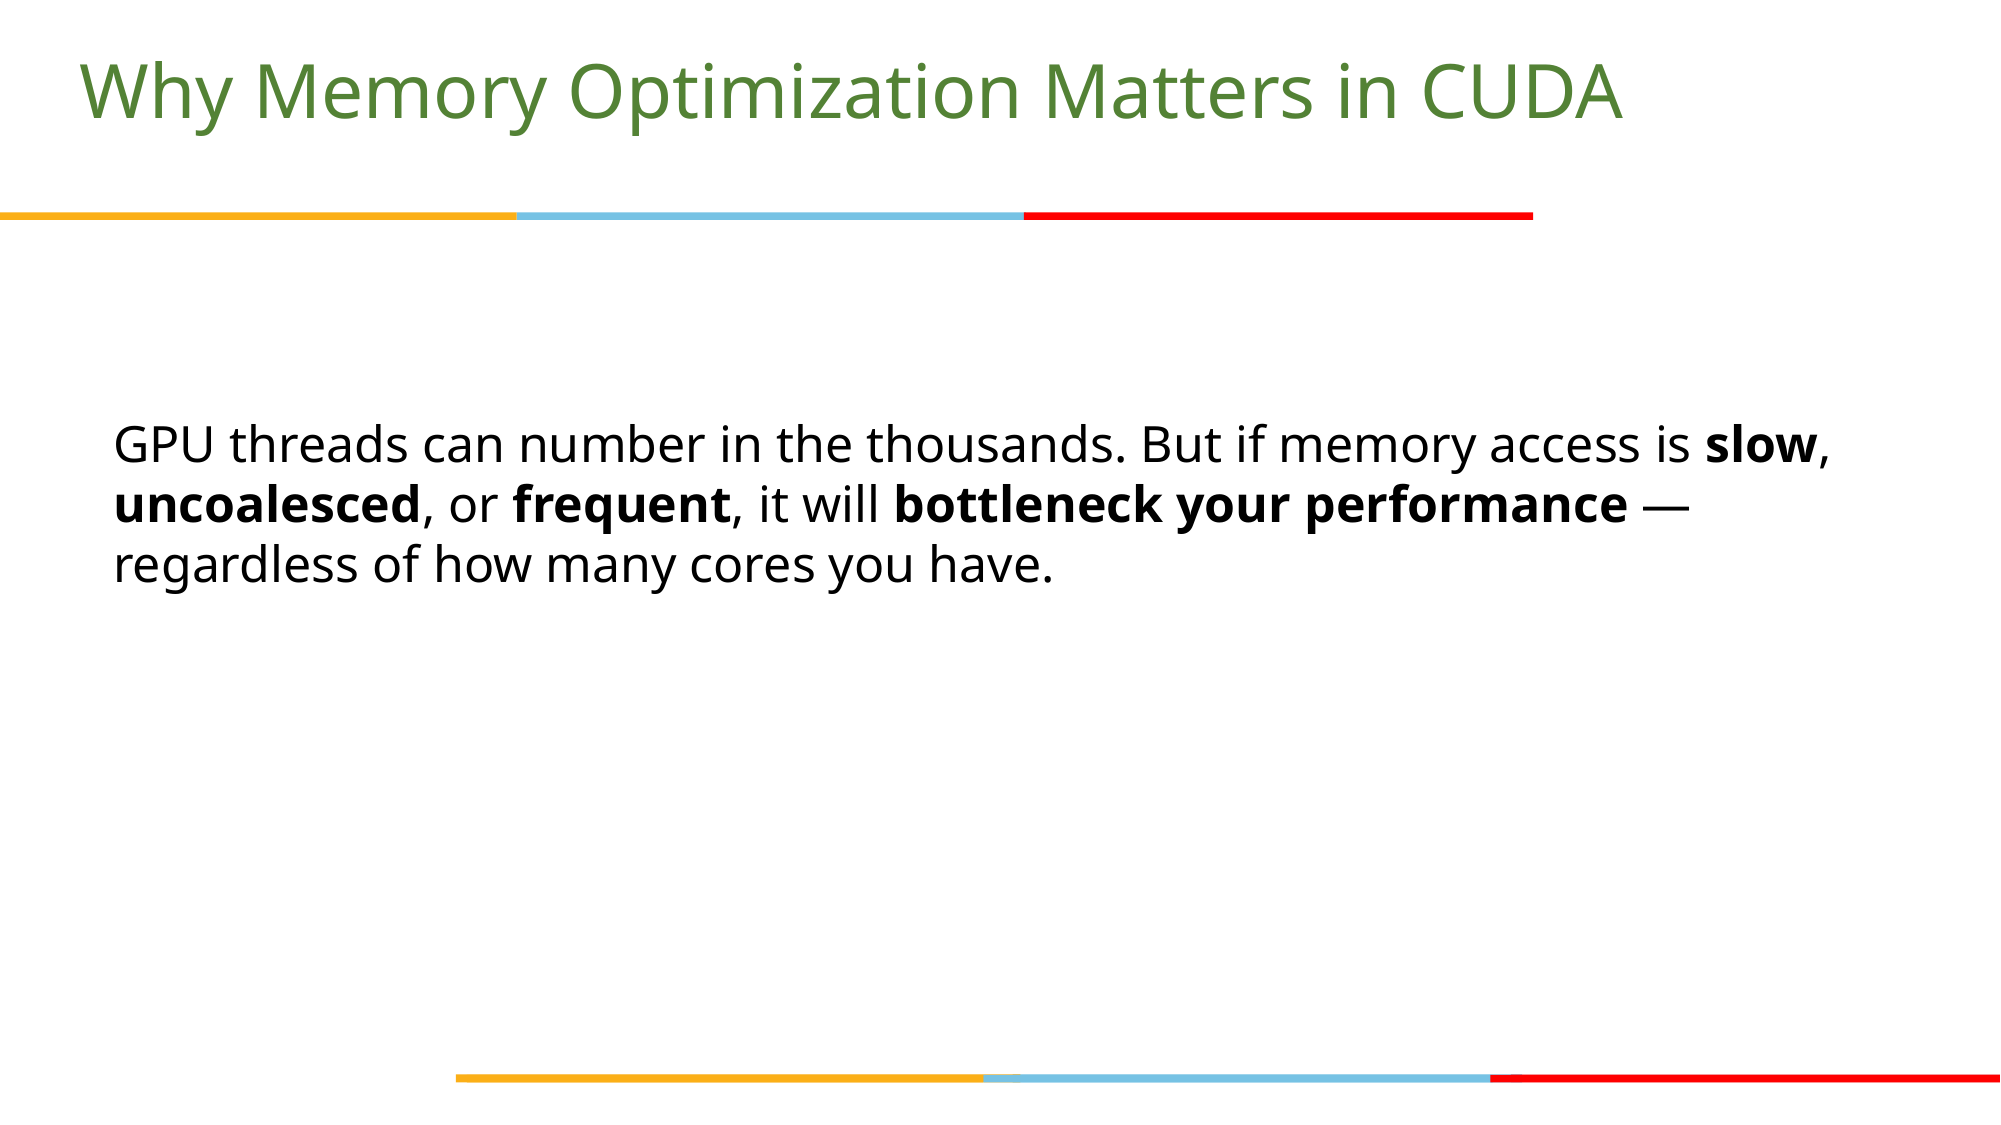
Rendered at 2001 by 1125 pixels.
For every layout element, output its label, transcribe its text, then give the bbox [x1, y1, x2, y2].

title Why Memory Optimization Matters in CUDA [79, 43, 1921, 135]
list GPU threads can number in the thousands. But if memory access is slow, uncoalesced, or frequent, it will bottleneck your performance — regardless of how many cores you have. [113, 412, 1887, 595]
